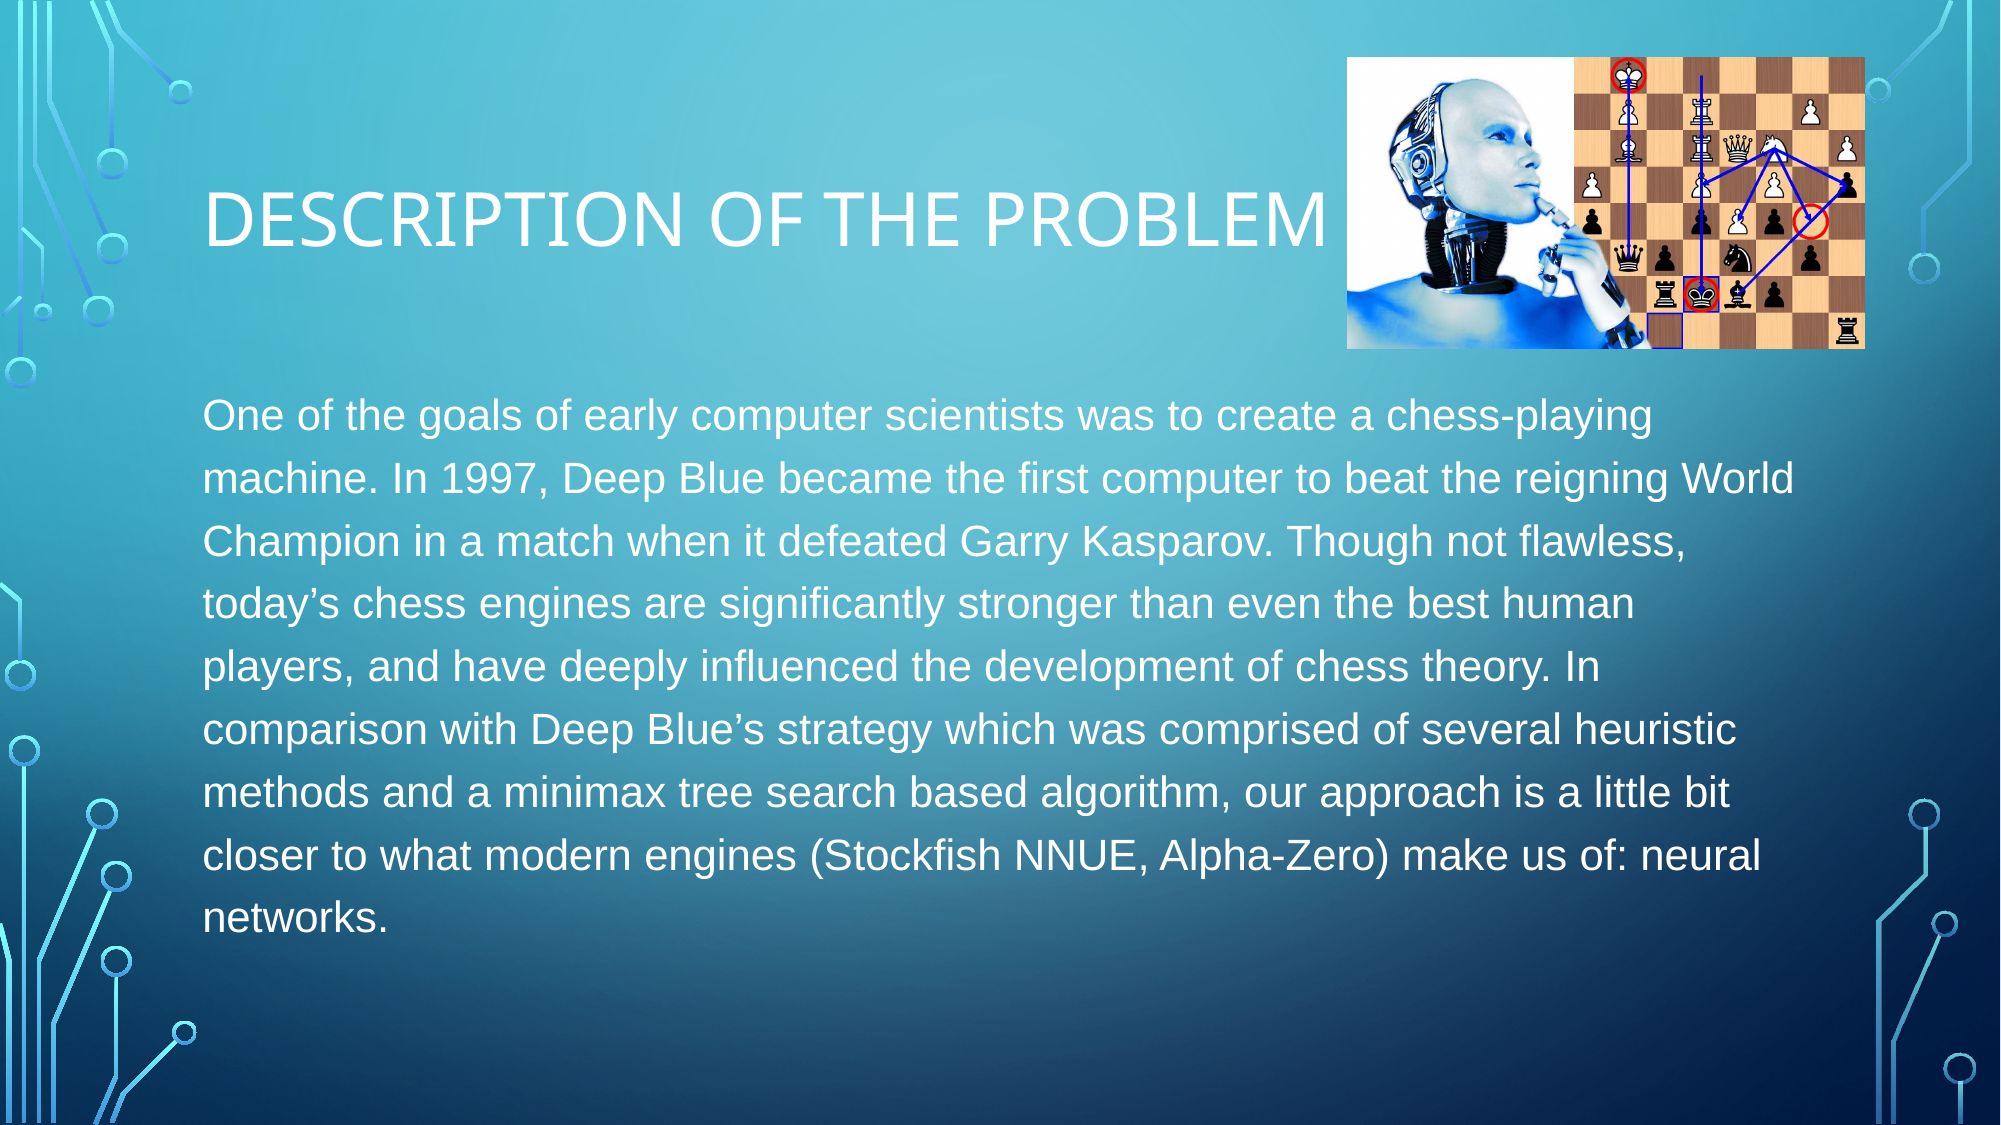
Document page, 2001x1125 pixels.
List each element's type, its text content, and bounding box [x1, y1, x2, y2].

picture [1347, 57, 1865, 349]
list One of the goals of early computer scientists was to create a chess-playing machine. In 1997, Deep Blue became the first computer to beat the reigning World Champion in a match when it defeated Garry Kasparov. Though not flawless, today’s chess engines are significantly stronger than even the best human players, and have deeply influenced the development of chess theory. In comparison with Deep Blue’s strategy which was comprised of several heuristic methods and a minimax tree search based algorithm, our approach is a little bit closer to what modern engines (Stockfish NNUE, Alpha-Zero) make us of: neural networks. [187, 369, 1813, 950]
title Description of the problem [187, 101, 1347, 344]
